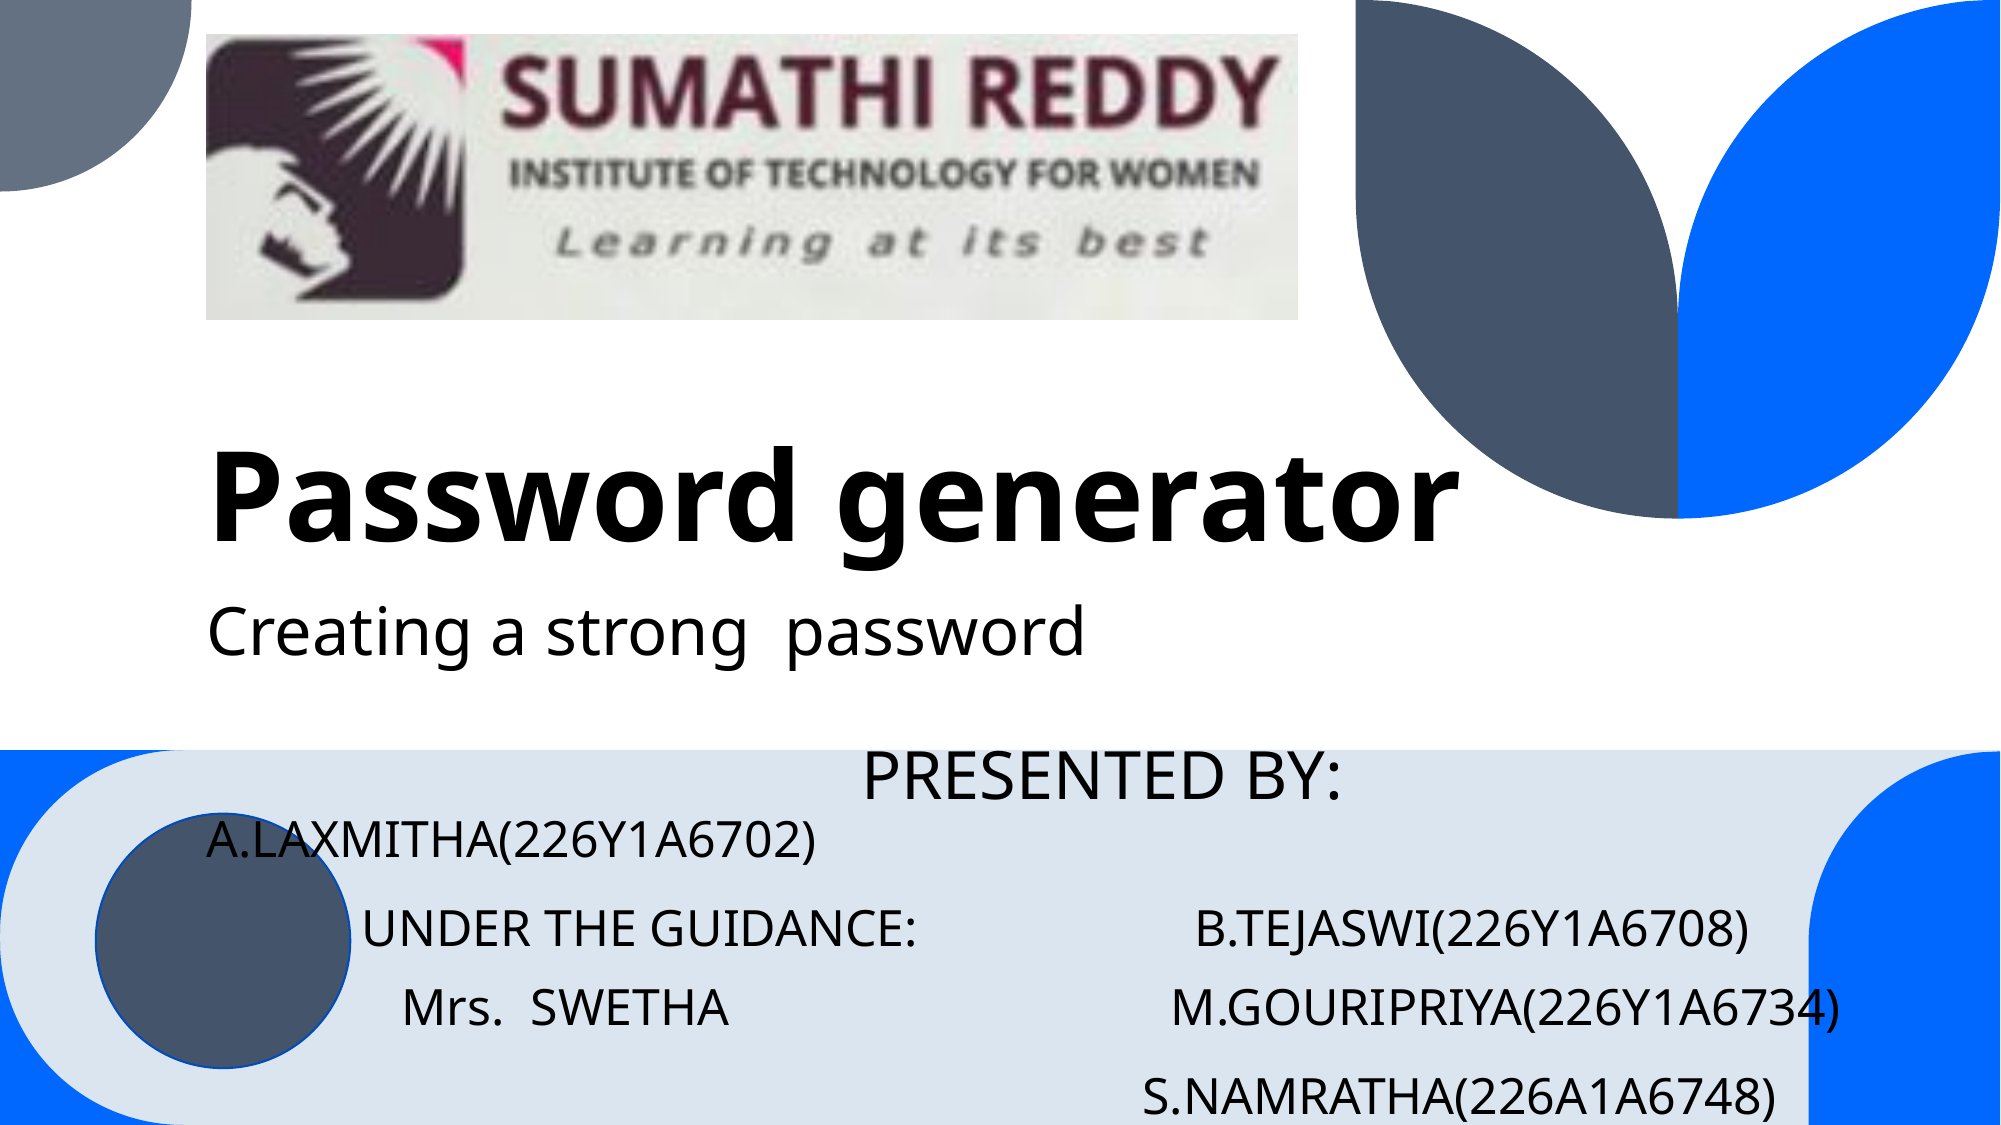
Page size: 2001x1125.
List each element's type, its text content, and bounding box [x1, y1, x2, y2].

title Password generator [191, 184, 1804, 576]
picture [206, 34, 1298, 320]
subtitle Creating a strong password PRESENTED BY: A.LAXMITHA(226Y1A6702) UNDER THE GUIDANCE: B.TEJASWI(226Y1A6708) Mrs. SWETHA M.GOURIPRIYA(226Y1A6734) S.NAMRATHA(226A1A6748) [191, 590, 1888, 1125]
